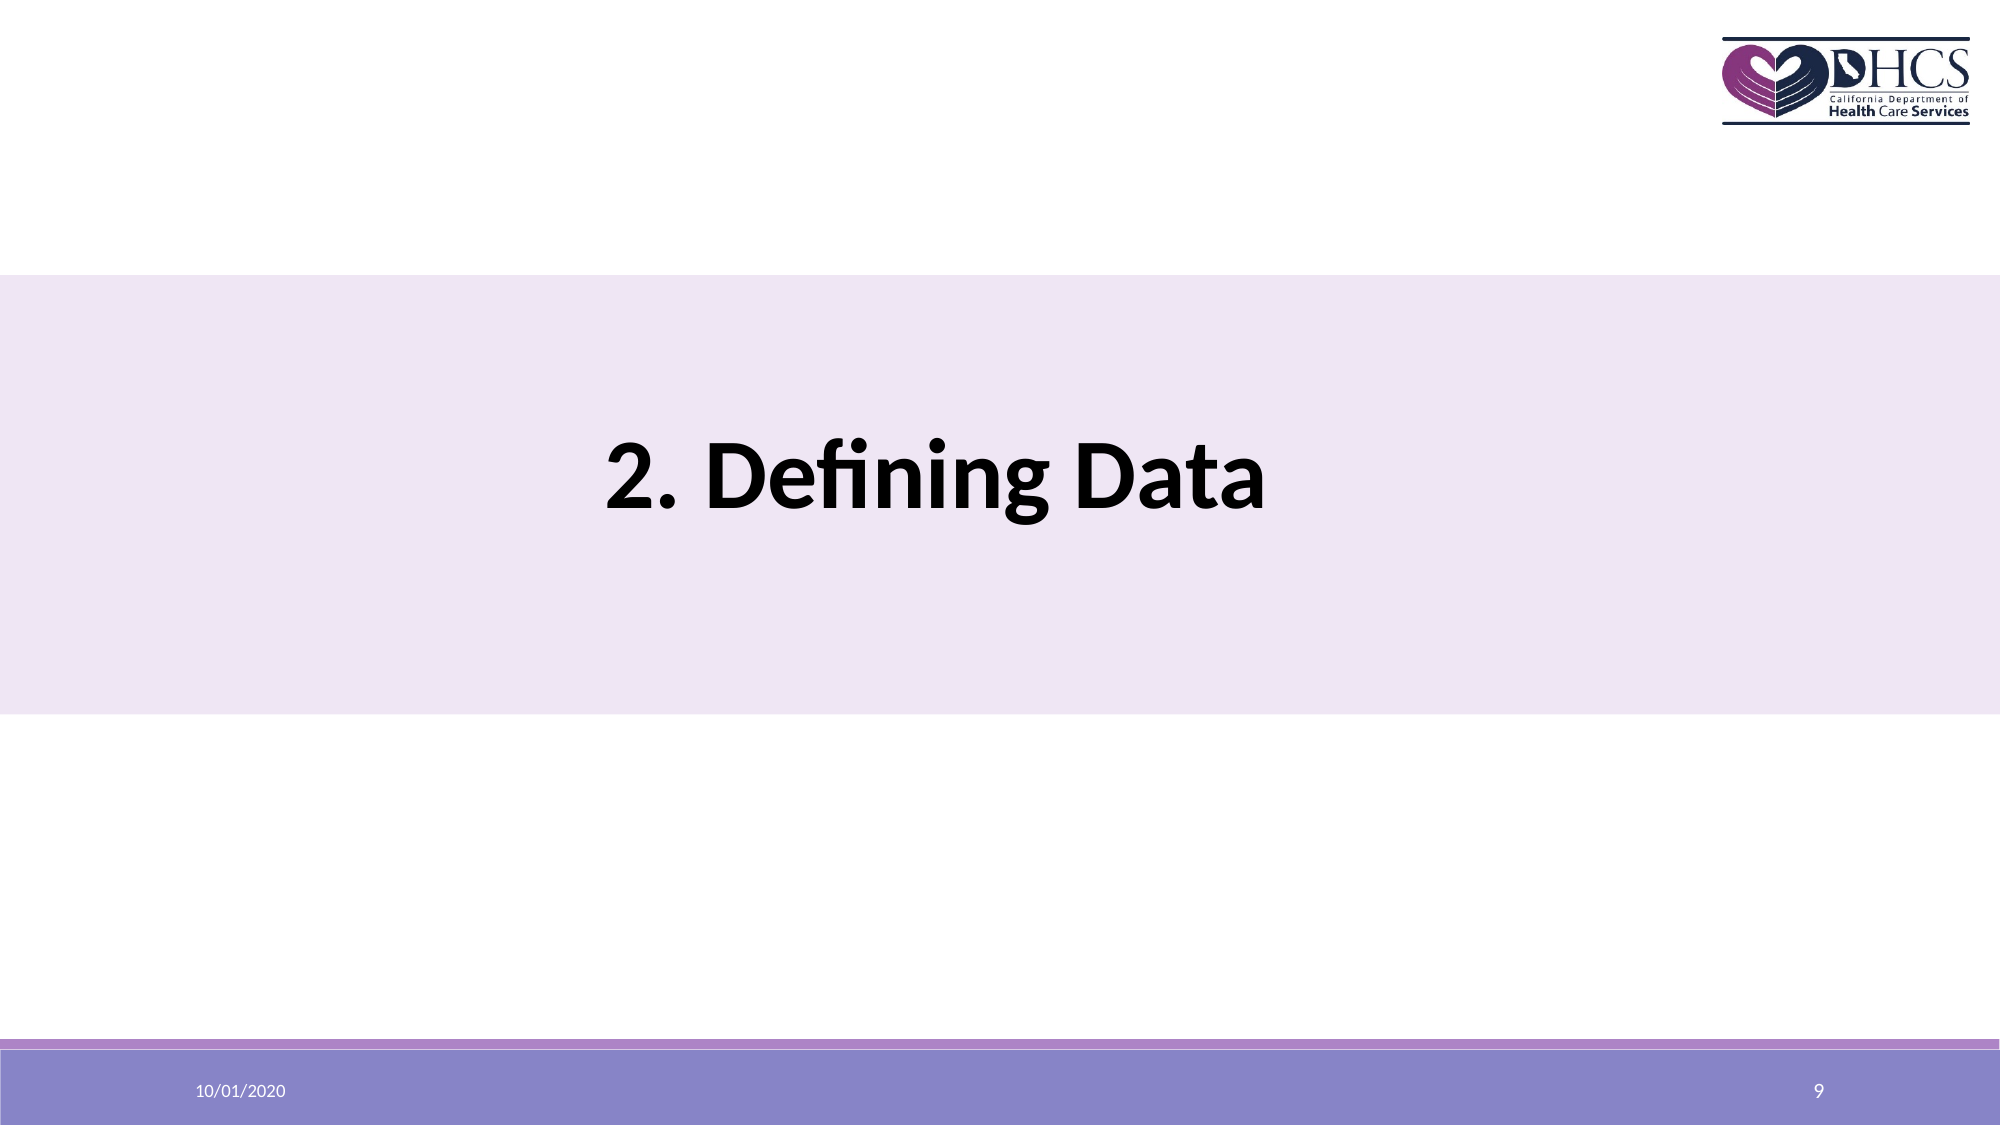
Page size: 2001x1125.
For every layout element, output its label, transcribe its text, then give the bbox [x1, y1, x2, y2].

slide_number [180, 1059, 586, 1120]
text_box 2. Defining Data [589, 401, 1284, 536]
slide_number 9 [1624, 1059, 1840, 1120]
picture [1721, 37, 1971, 126]
text_box [0, 274, 2000, 716]
